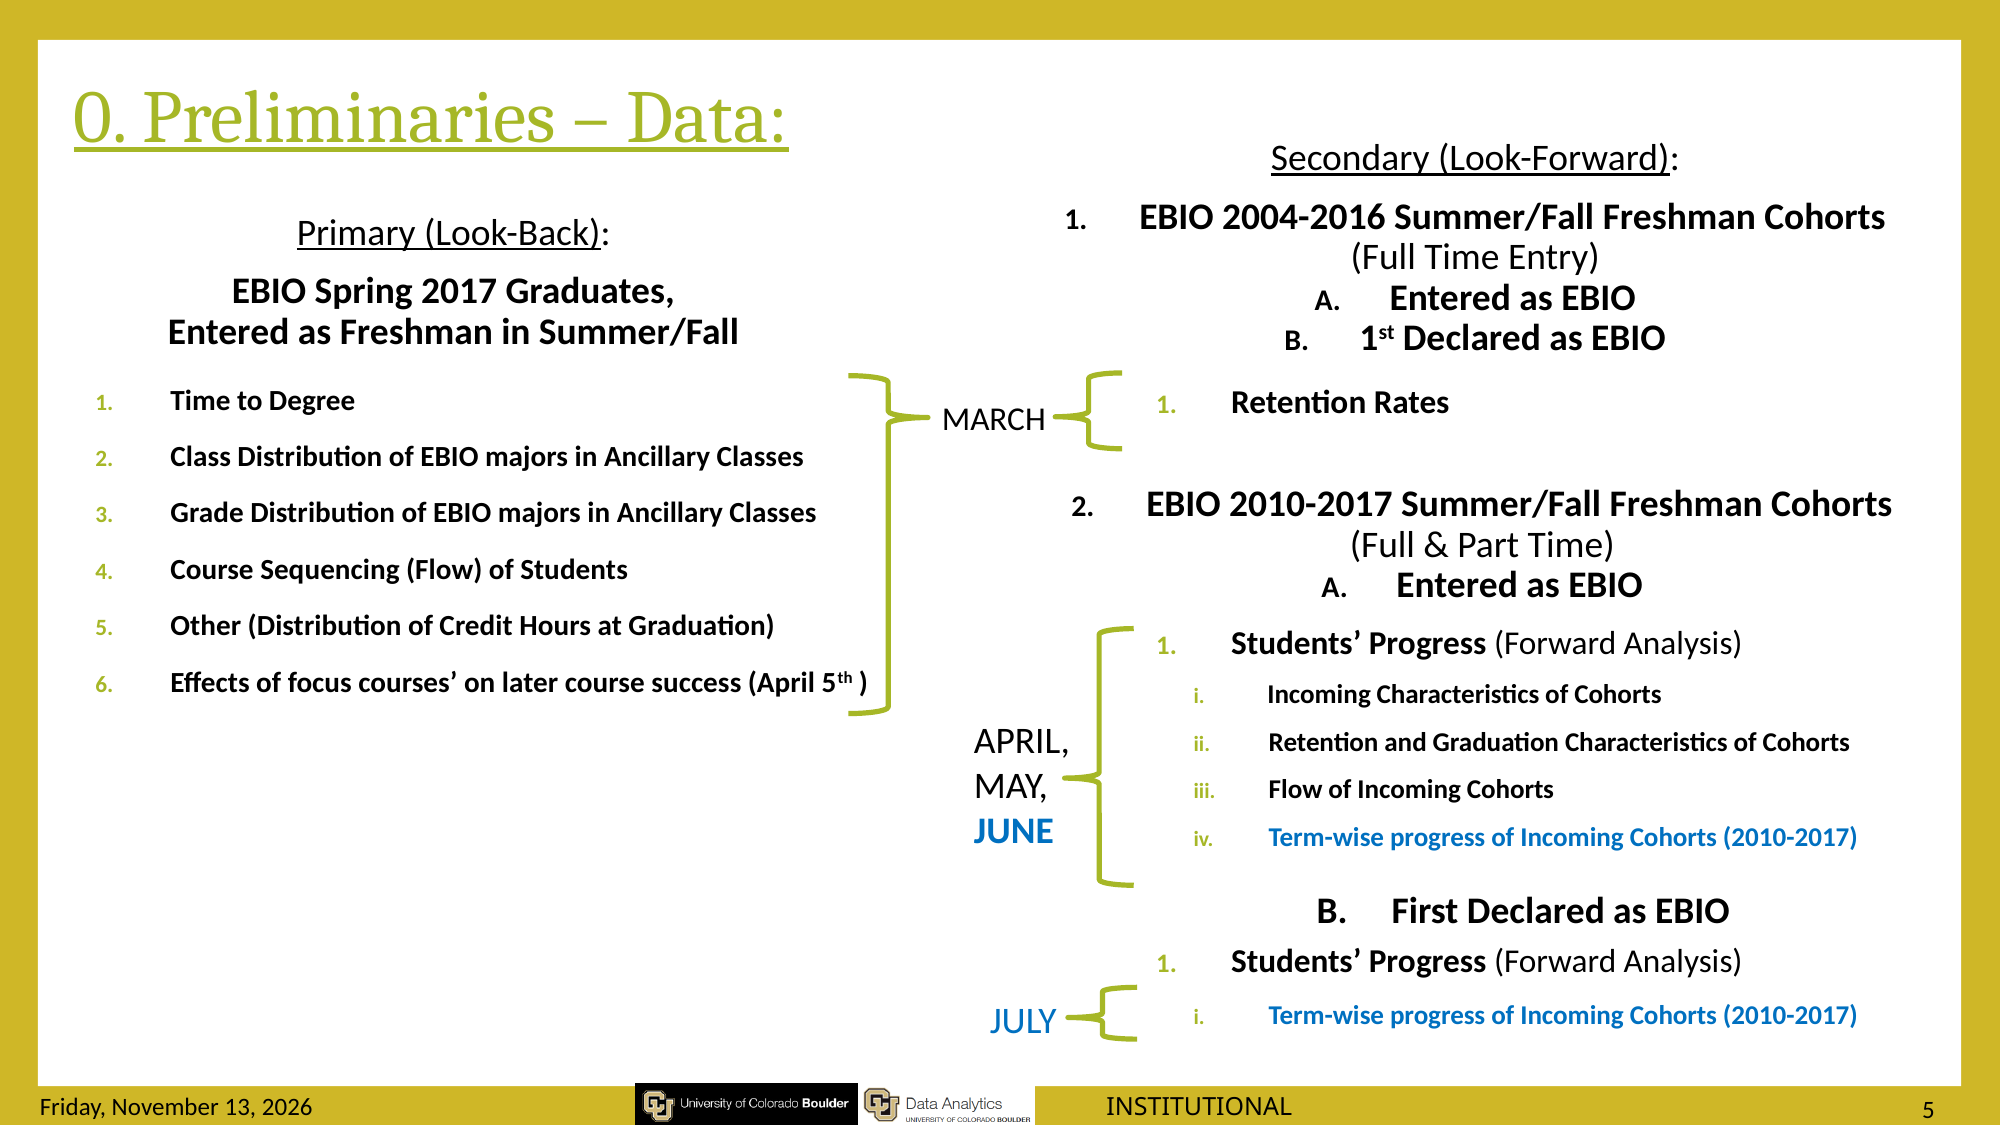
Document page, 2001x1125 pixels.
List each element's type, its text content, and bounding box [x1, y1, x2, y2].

text_box 0. Preliminaries – Data: [59, 59, 1734, 165]
text_box [1054, 372, 1123, 450]
text_box First Declared as EBIO [1301, 878, 1745, 939]
text_box JULY [975, 988, 1087, 1049]
text_box Students’ Progress (Forward Analysis) Incoming Characteristics of Cohorts Retention and Graduation Characteristics of Cohorts Flow of Incoming Cohorts Term-wise progress of Incoming Cohorts (2010-2017) [1133, 624, 2000, 888]
text_box Wednesday, August 1, 2018 [24, 1083, 425, 1125]
list Secondary (Look-Forward): EBIO 2004-2016 Summer/Fall Freshman Cohorts (Full Time Entry) Entered as EBIO 1st Declared as EBIO [942, 133, 2000, 365]
text_box APRIL, MAY, JUNE [959, 709, 1098, 859]
text_box [1067, 986, 1138, 1040]
text_box [1063, 627, 1134, 887]
text_box [848, 374, 927, 715]
text_box MARCH [927, 389, 1061, 445]
text_box EBIO 2010-2017 Summer/Fall Freshman Cohorts (Full & Part Time) Entered as EBIO [1017, 463, 1947, 627]
list Primary (Look-Back): EBIO Spring 2017 Graduates, Entered as Freshman in Summer/Fall [45, 194, 863, 371]
list Time to Degree Class Distribution of EBIO majors in Ancillary Classes Grade Distribution of EBIO majors in Ancillary Classes Course Sequencing (Flow) of Students Other (Distribution of Credit Hours at Graduation) Effects of focus courses’ on later course success (April 5th ) [72, 377, 908, 1031]
text_box Students’ Progress (Forward Analysis) Term-wise progress of Incoming Cohorts (2010-2017) [1133, 942, 2000, 1048]
text_box 5 [1907, 1086, 1993, 1125]
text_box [635, 1082, 1365, 1125]
list Retention Rates [1133, 377, 1943, 448]
